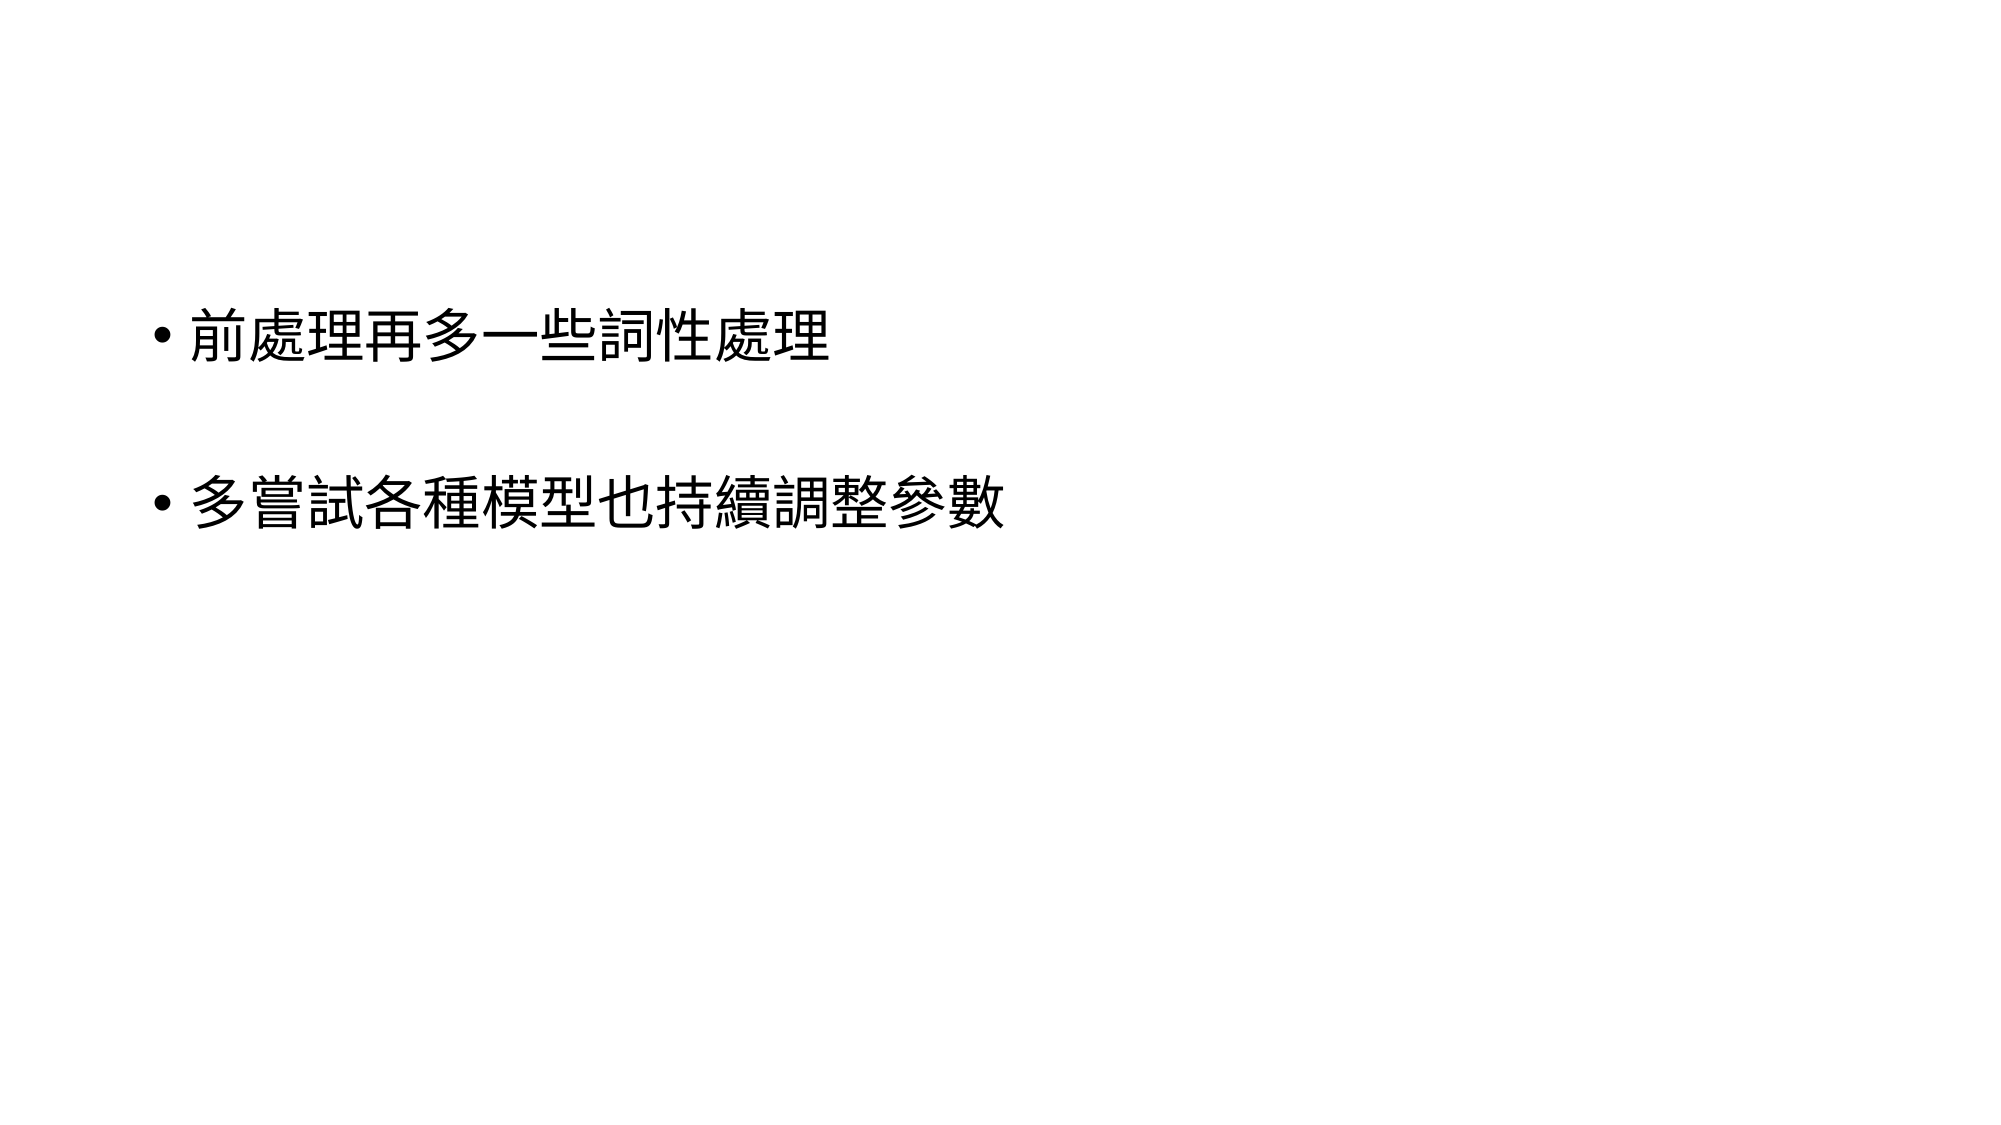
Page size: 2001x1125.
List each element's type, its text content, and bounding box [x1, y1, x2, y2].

list 前處理再多一些詞性處理 多嘗試各種模型也持續調整參數 [137, 299, 1863, 1014]
